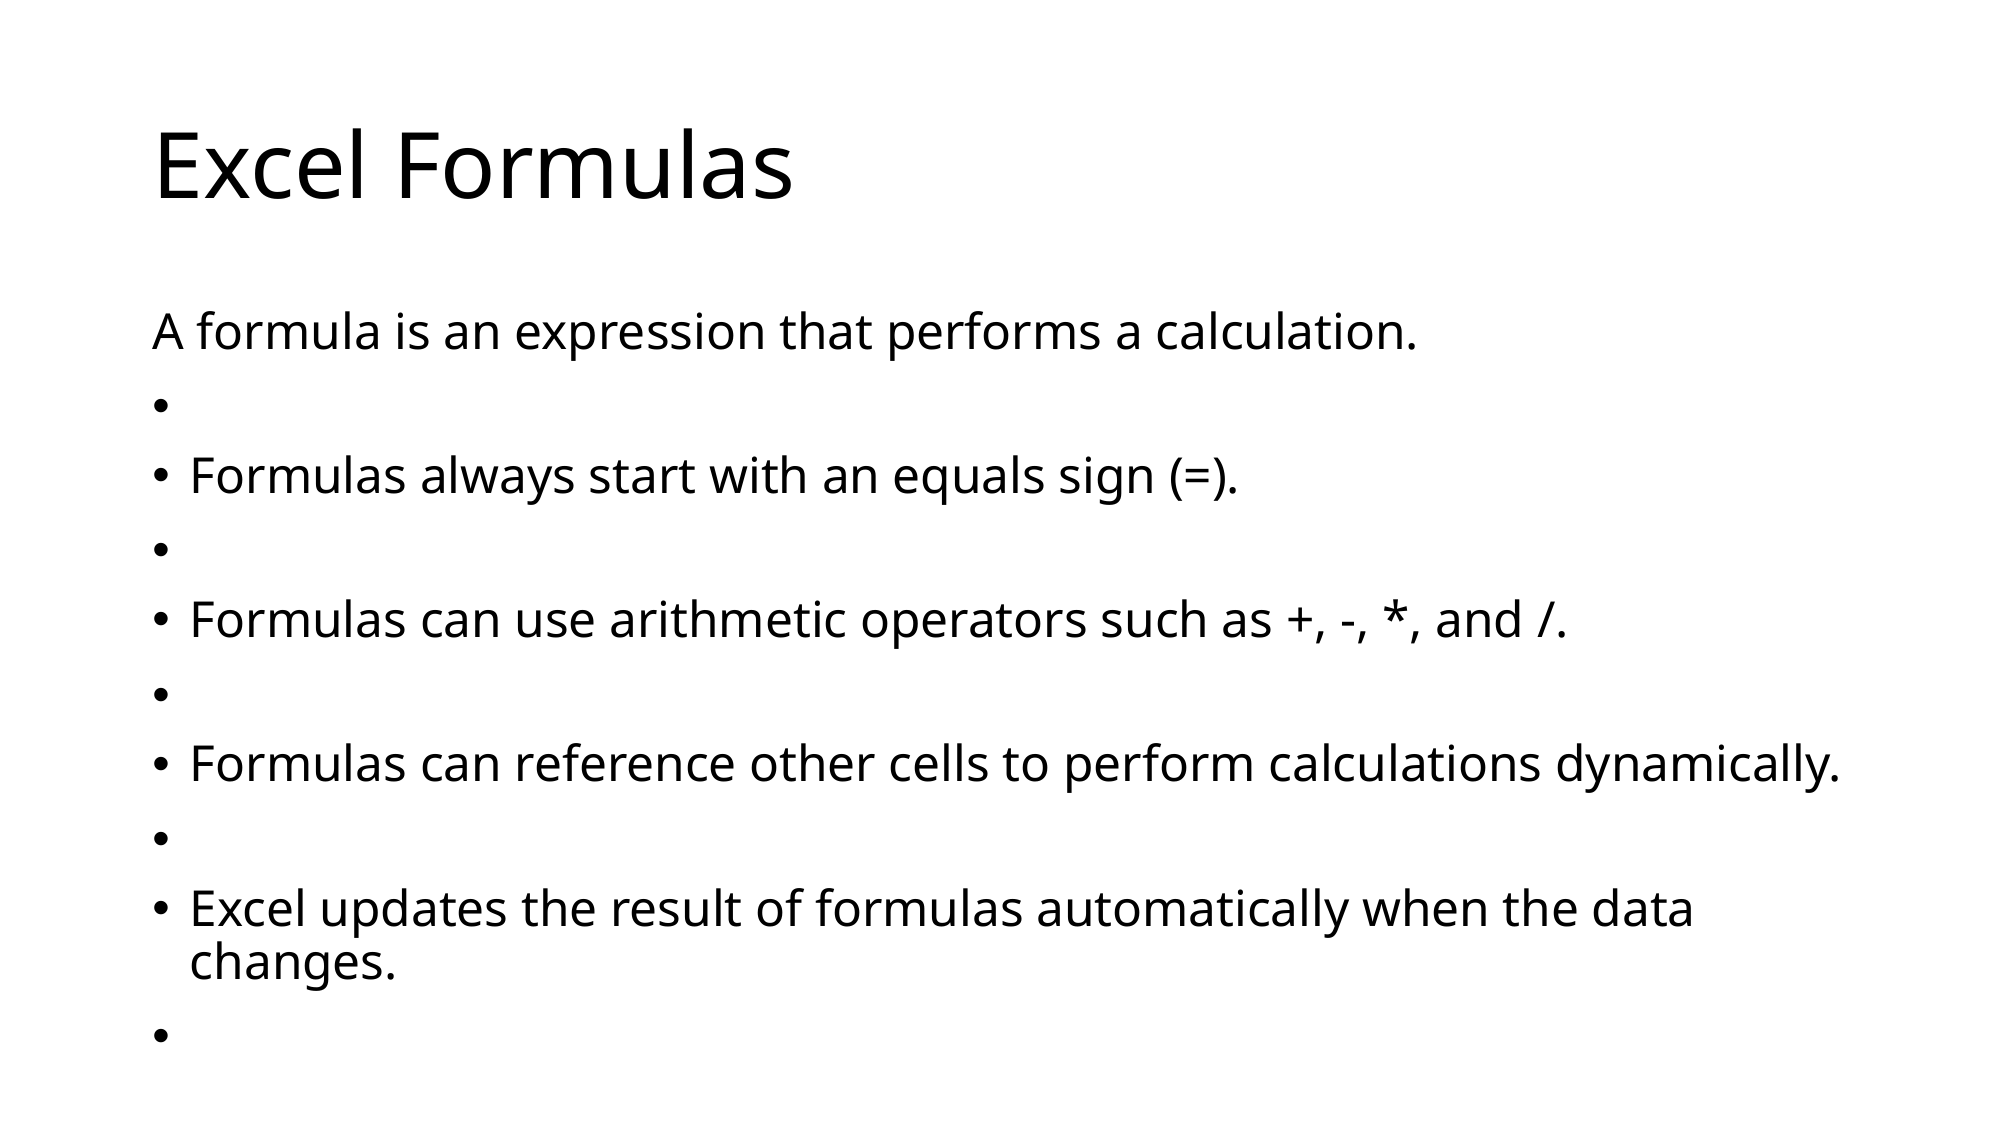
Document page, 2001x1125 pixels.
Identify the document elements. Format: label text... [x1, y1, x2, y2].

title Excel Formulas [137, 59, 1863, 278]
list A formula is an expression that performs a calculation. Formulas always start with an equals sign (=). Formulas can use arithmetic operators such as +, -, *, and /. Formulas can reference other cells to perform calculations dynamically. Excel updates the result of formulas automatically when the data changes. [137, 299, 1863, 1014]
